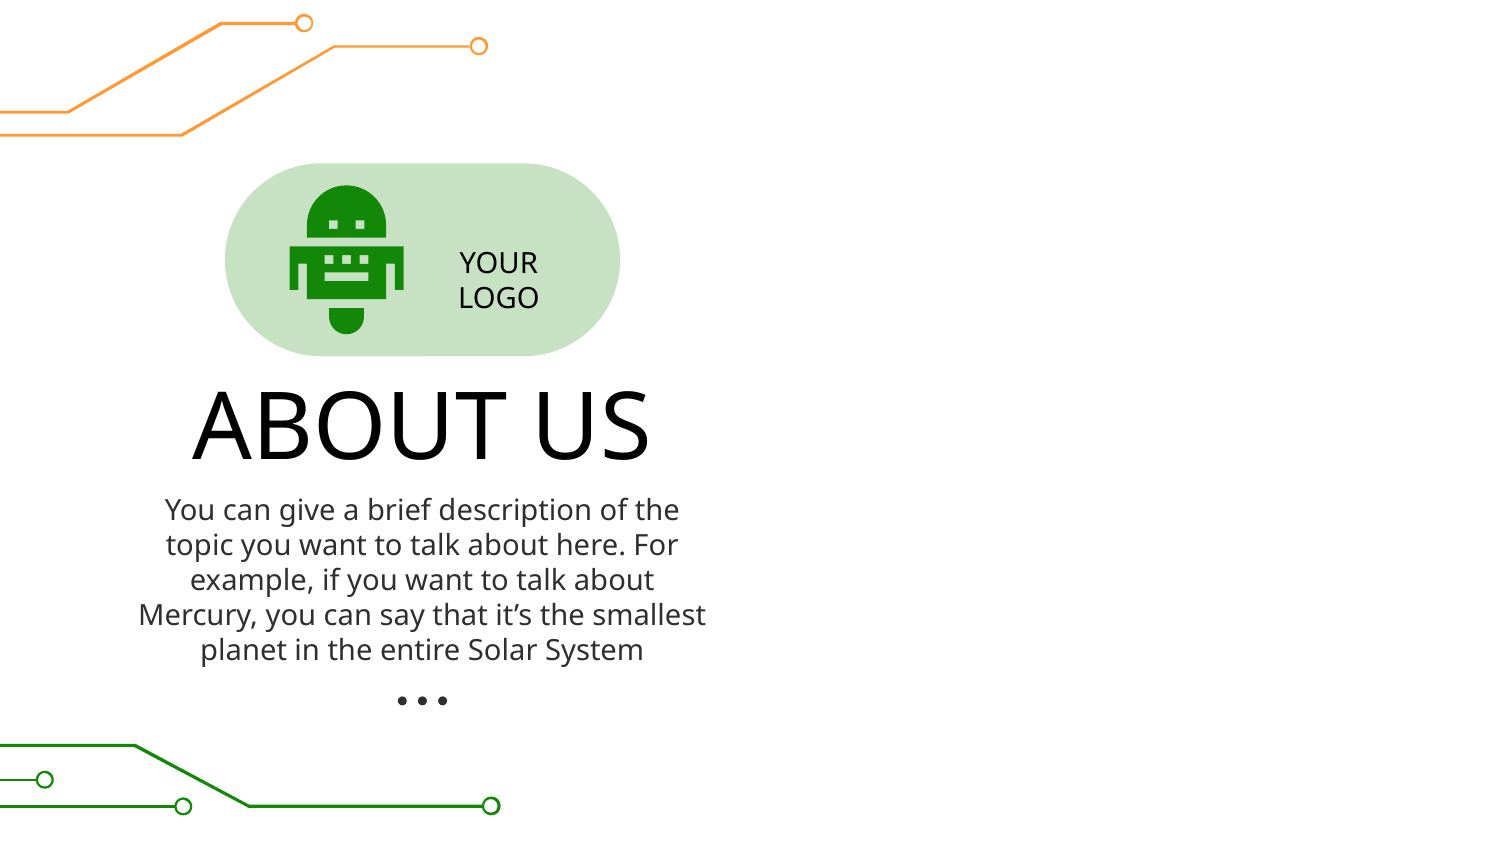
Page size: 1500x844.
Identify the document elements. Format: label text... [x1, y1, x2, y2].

text_box [224, 163, 621, 357]
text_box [397, 696, 448, 706]
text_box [0, 13, 489, 137]
text_box YOUR LOGO [416, 228, 582, 291]
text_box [289, 185, 404, 335]
subtitle You can give a brief description of the topic you want to talk about here. For example, if you want to talk about Mercury, you can say that it’s the smallest planet in the entire Solar System [117, 476, 728, 681]
title ABOUT US [117, 385, 728, 476]
